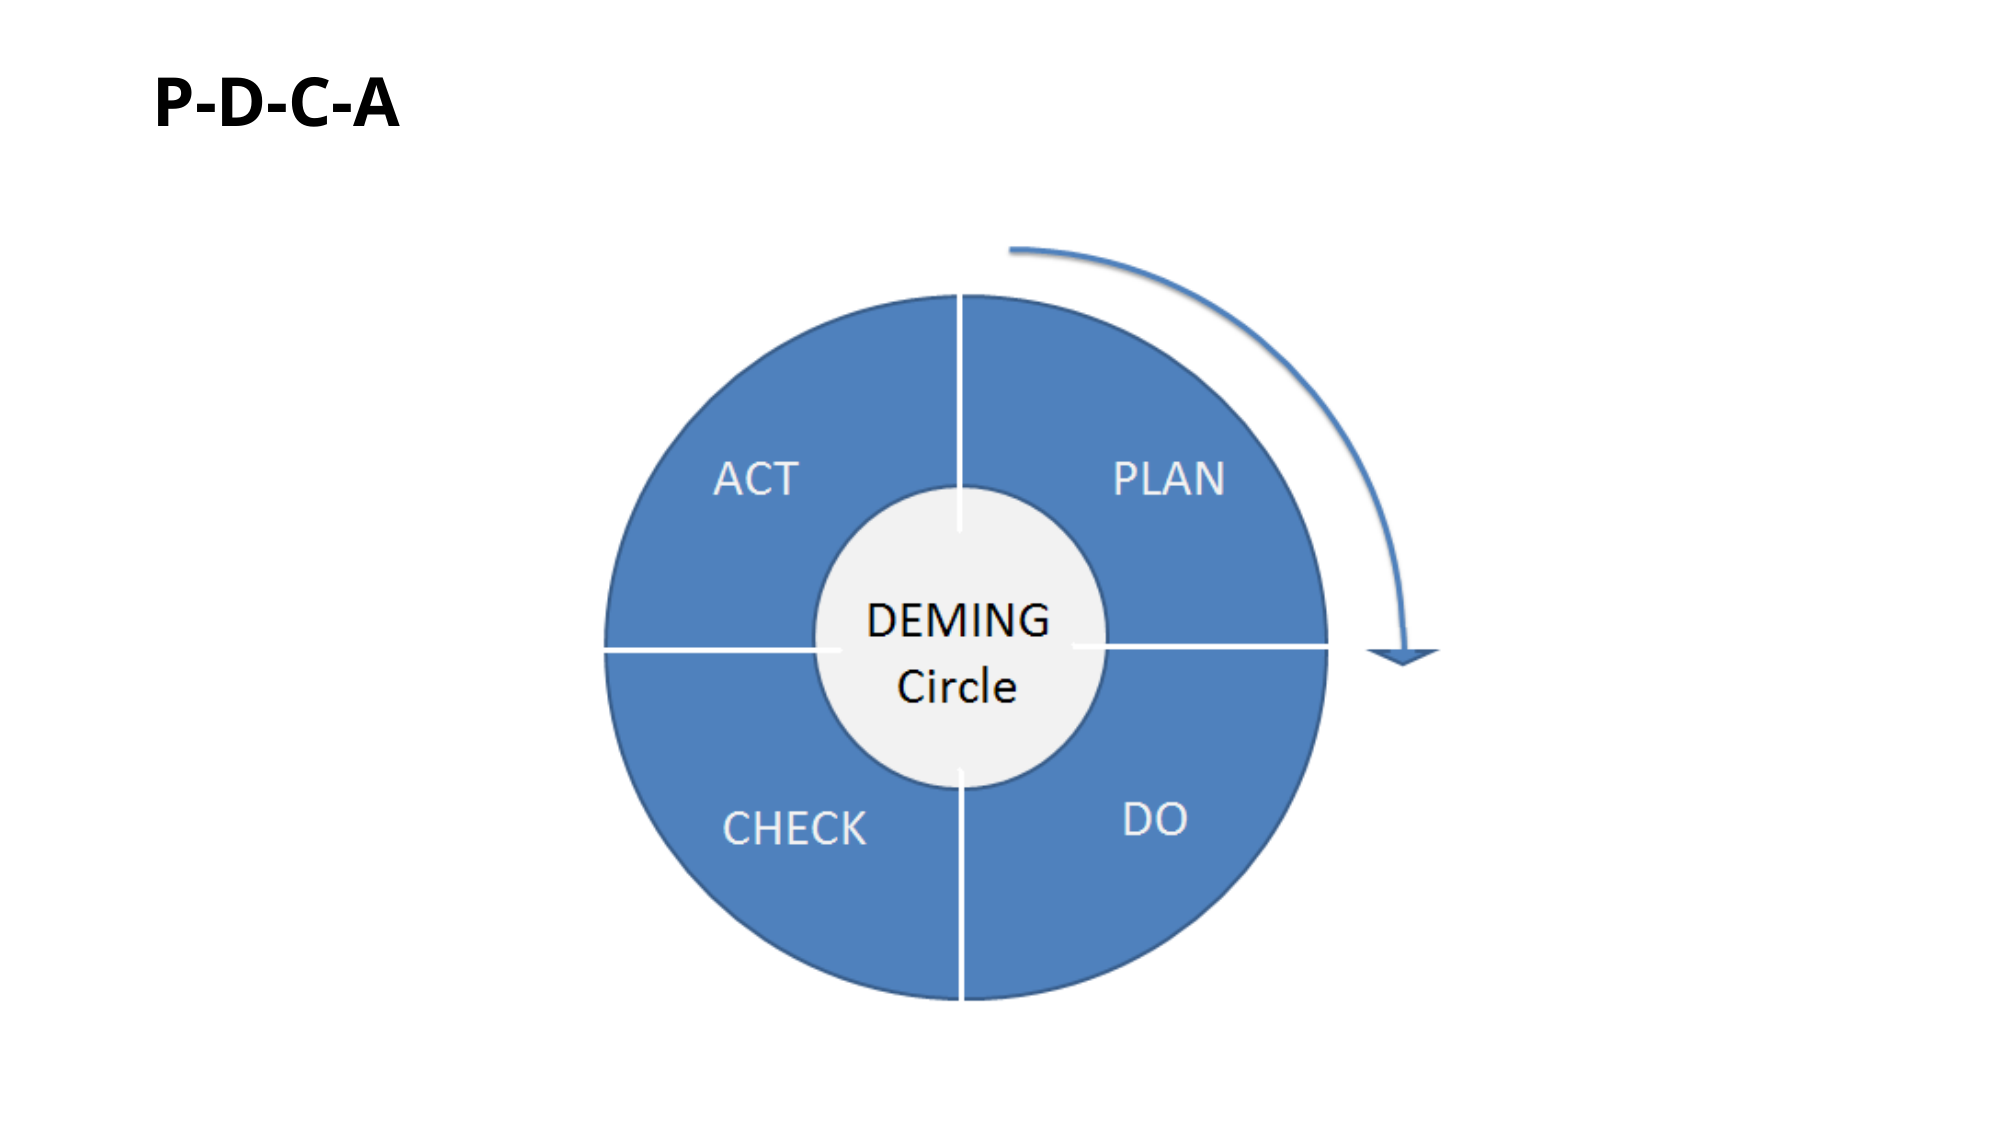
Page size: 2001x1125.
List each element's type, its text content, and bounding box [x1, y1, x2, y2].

picture [540, 210, 1497, 1038]
title P-D-C-A [137, 59, 1863, 149]
